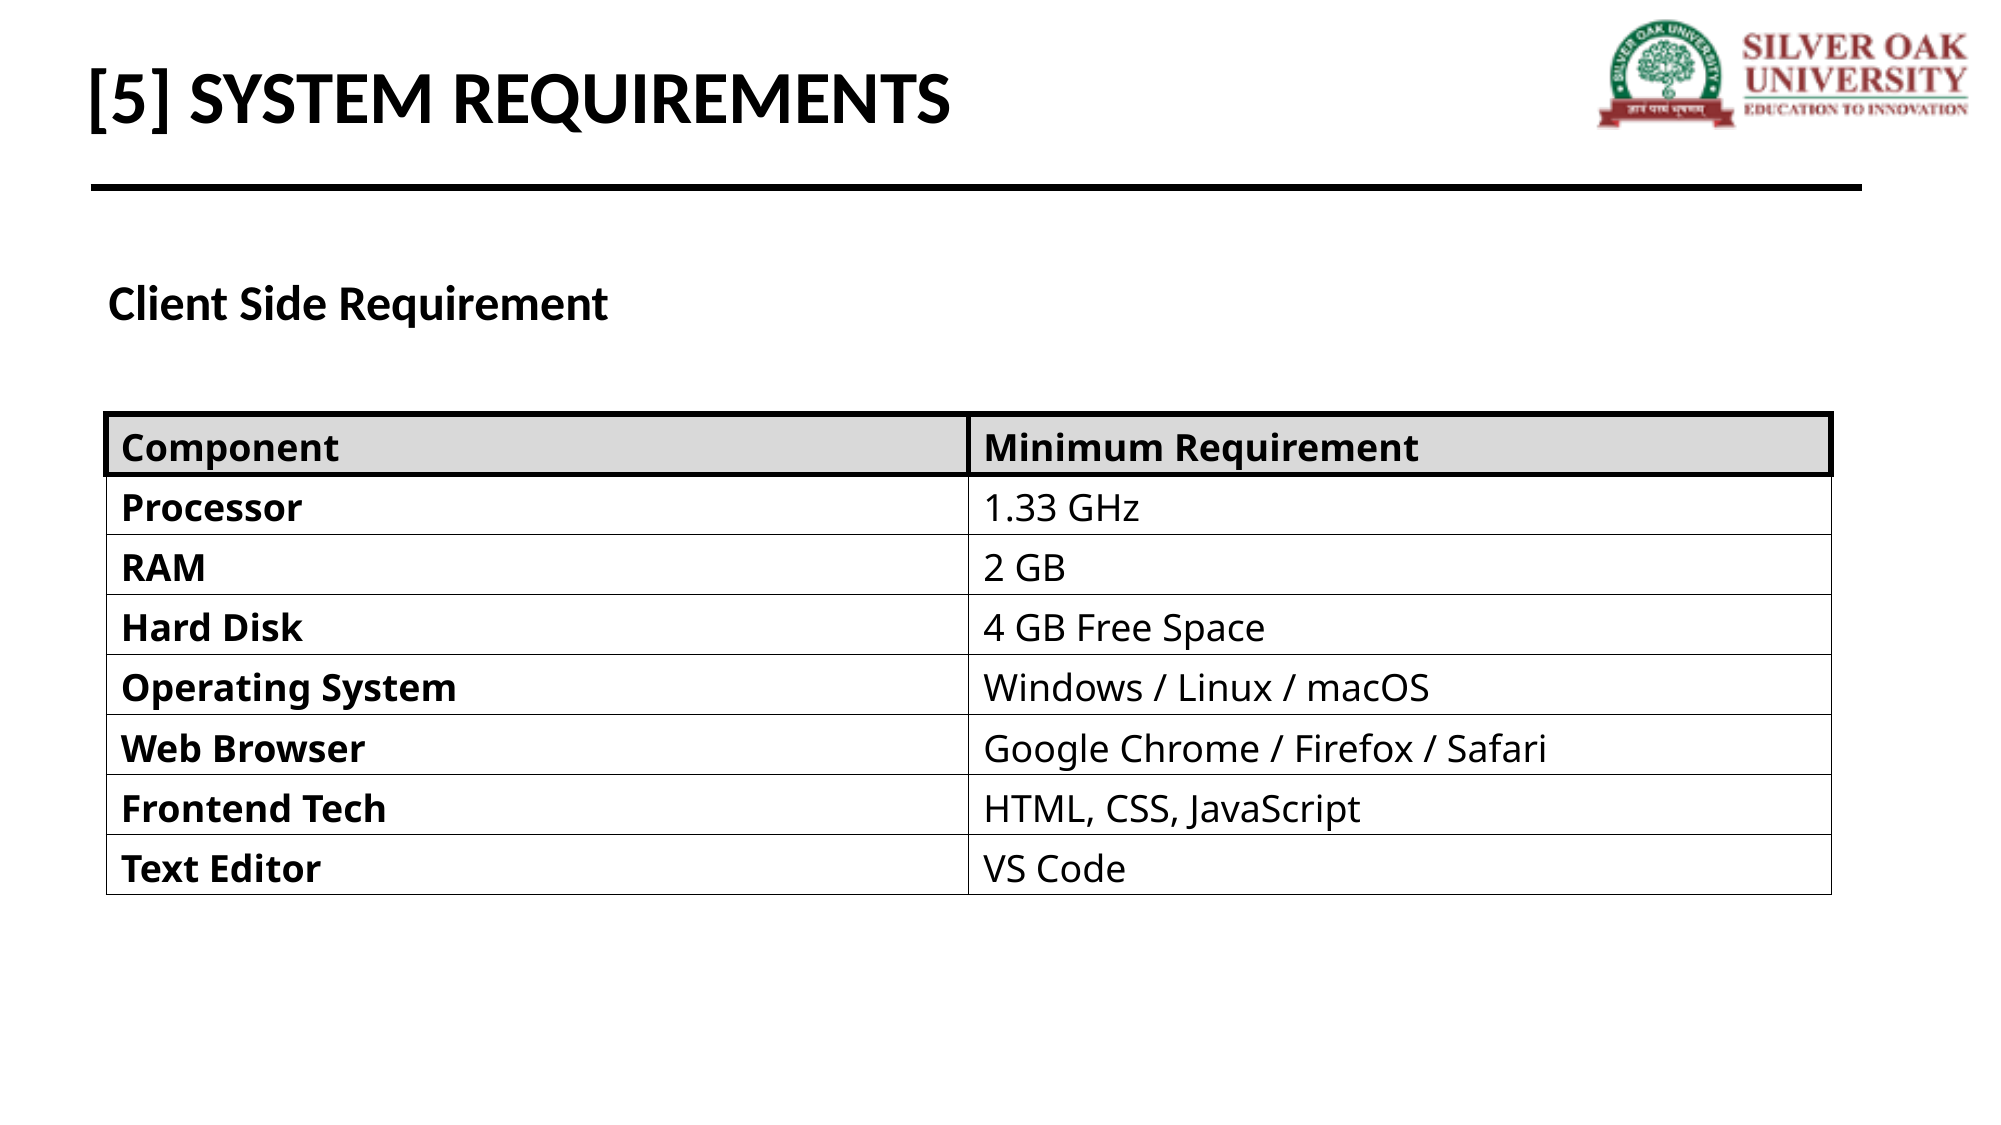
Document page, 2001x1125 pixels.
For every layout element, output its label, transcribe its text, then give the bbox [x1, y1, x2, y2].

picture [1586, 18, 1984, 130]
table_cell Web Browser [107, 715, 968, 774]
table_cell 4 GB Free Space [969, 595, 1831, 654]
table_cell Hard Disk [107, 595, 968, 654]
table_cell 1.33 GHz [969, 477, 1831, 534]
table_cell Windows / Linux / macOS [969, 655, 1831, 714]
title [218, 74, 1719, 184]
text_box Client Side Requirement [93, 262, 724, 338]
subtitle [5] SYSTEM REQUIREMENTS [71, 51, 1572, 150]
table_header Minimum Requirement [971, 417, 1828, 472]
table_cell Text Editor [107, 835, 968, 894]
table_cell Google Chrome / Firefox / Safari [969, 715, 1831, 774]
table_header Component [109, 417, 966, 472]
table_cell HTML, CSS, JavaScript [969, 775, 1831, 834]
table_cell Processor [107, 477, 968, 534]
table_cell RAM [107, 535, 968, 594]
table_cell Operating System [107, 655, 968, 714]
title [218, 191, 1719, 195]
table_cell Frontend Tech [107, 775, 968, 834]
table_cell VS Code [969, 835, 1831, 894]
table_cell 2 GB [969, 535, 1831, 594]
